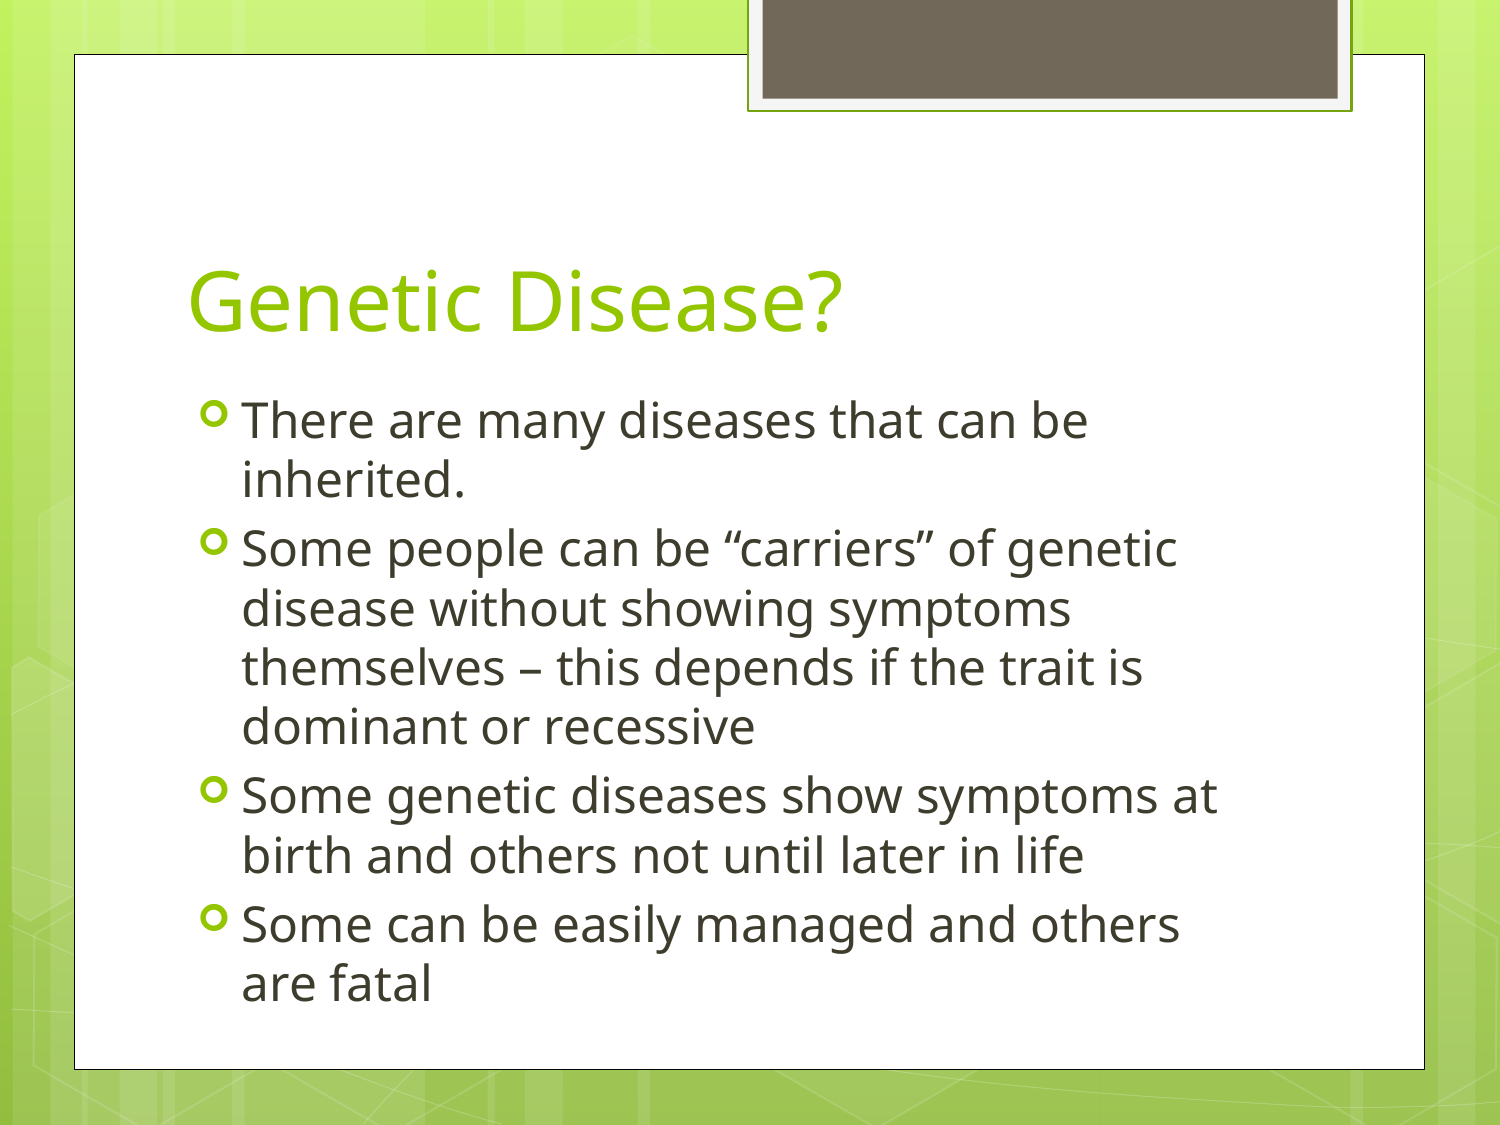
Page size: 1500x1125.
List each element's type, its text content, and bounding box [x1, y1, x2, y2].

title Genetic Disease? [171, 168, 1324, 357]
list There are many diseases that can be inherited. Some people can be “carriers” of genetic disease without showing symptoms themselves – this depends if the trait is dominant or recessive Some genetic diseases show symptoms at birth and others not until later in life Some can be easily managed and others are fatal [171, 381, 1283, 1024]
